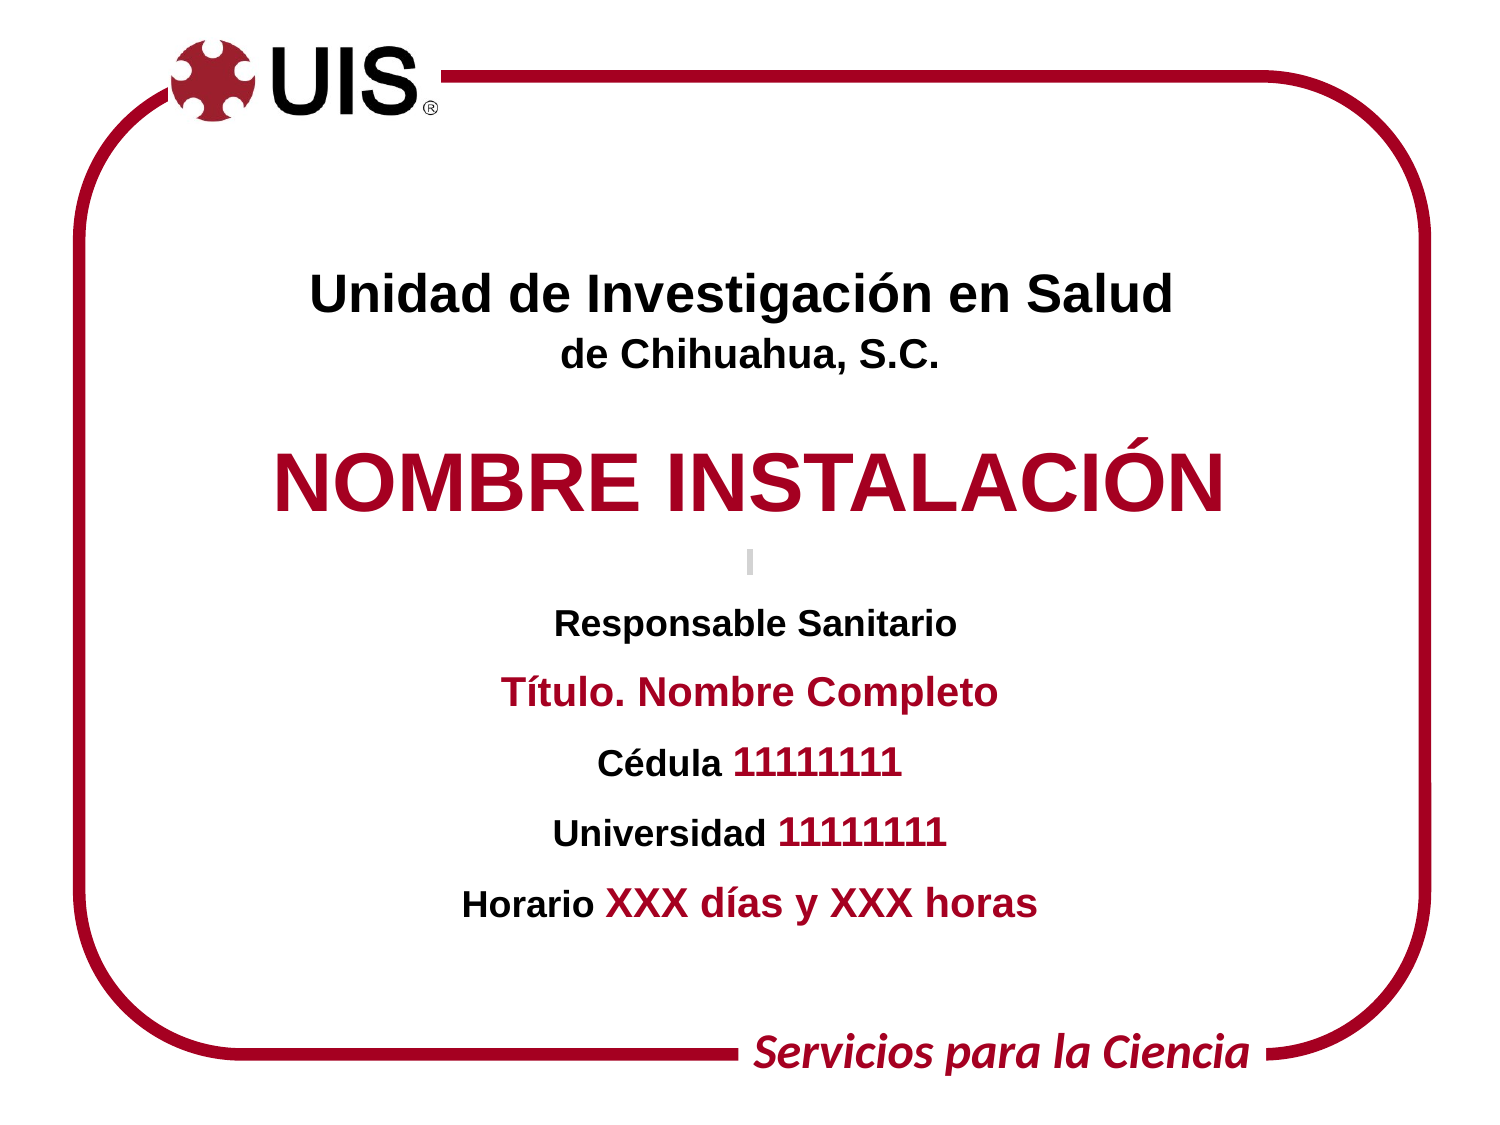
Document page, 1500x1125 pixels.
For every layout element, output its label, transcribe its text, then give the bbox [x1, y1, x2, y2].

picture [168, 37, 441, 124]
text_box Unidad de Investigación en Salud de Chihuahua, S.C. NOMBRE INSTALACIÓN Responsable Sanitario Título. Nombre Completo Cédula 11111111 Universidad 11111111 Horario XXX días y XXX horas [127, 246, 1373, 933]
